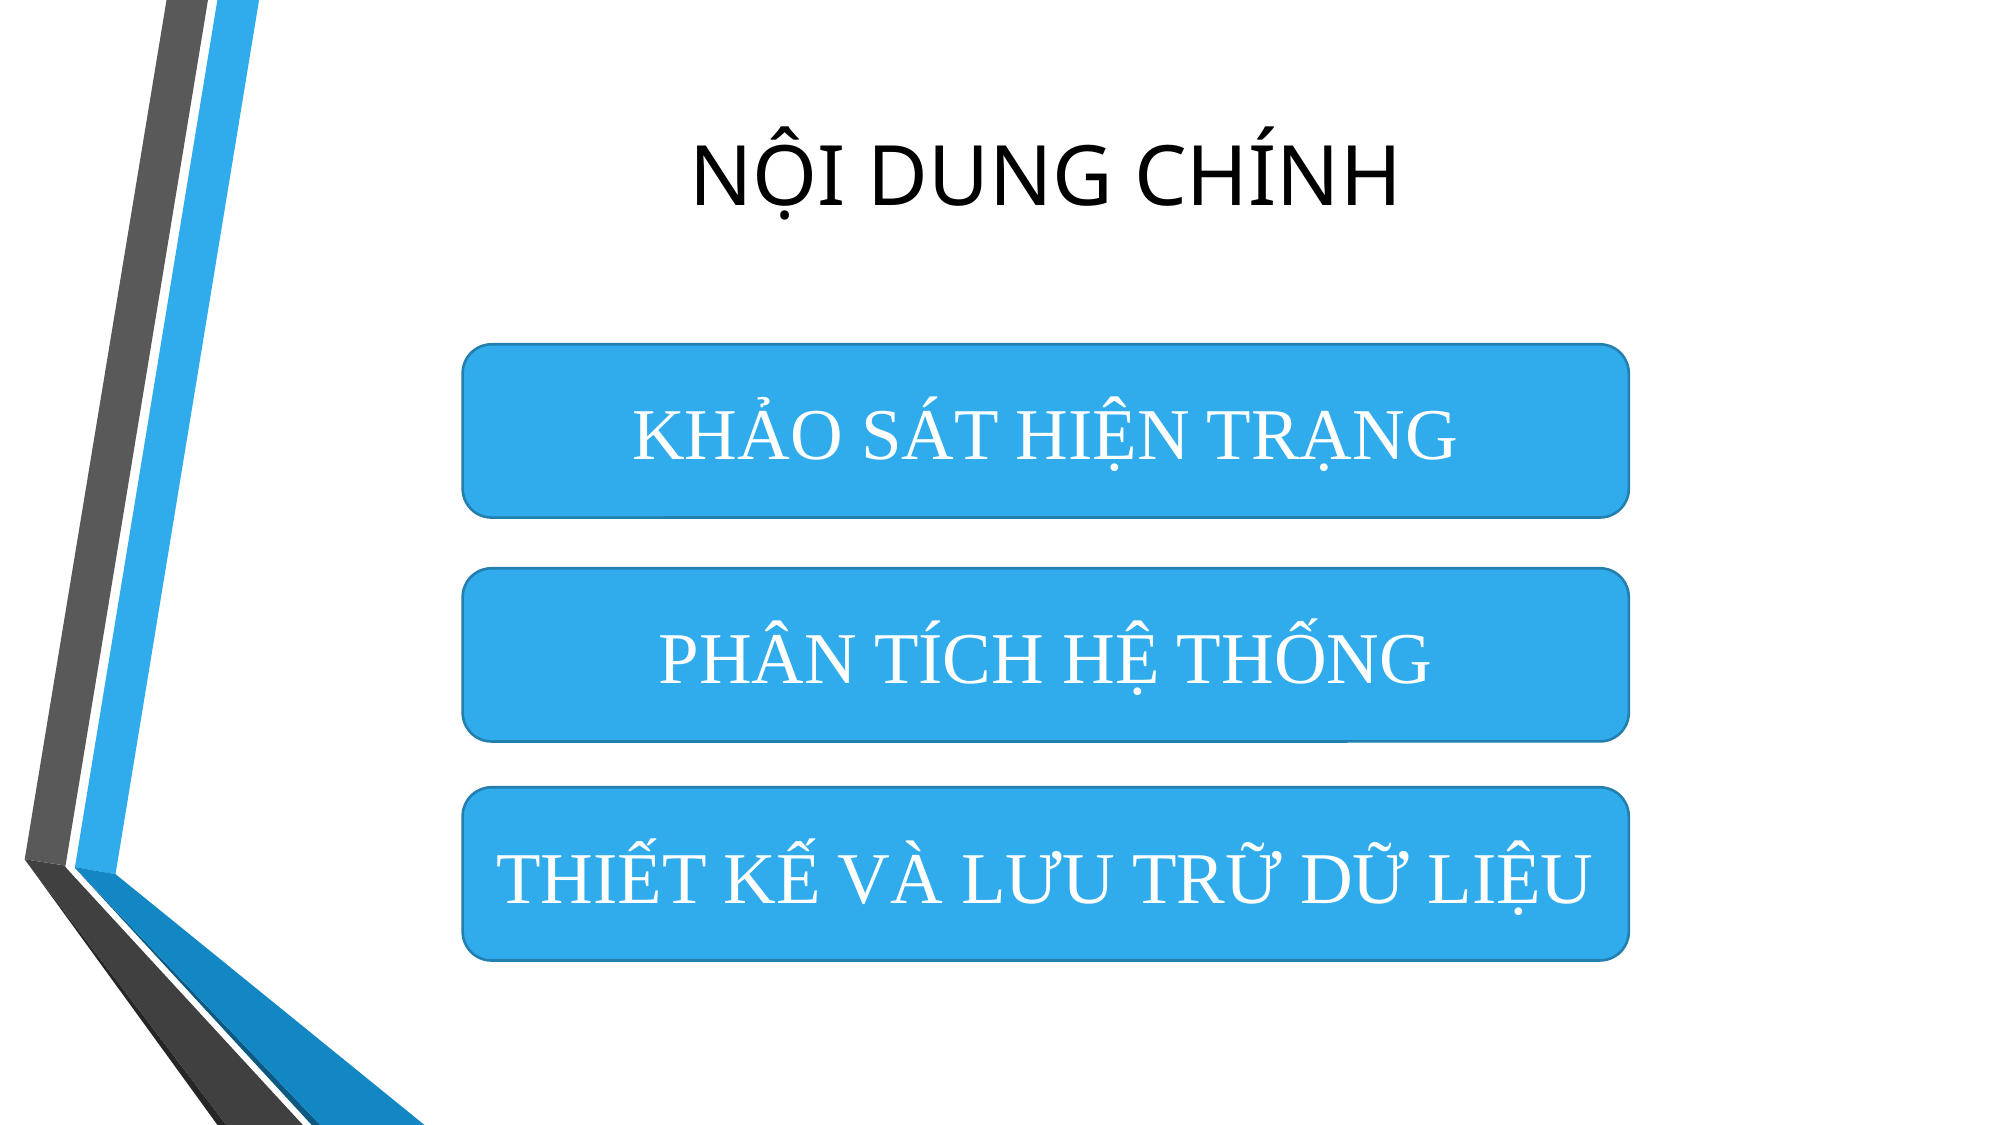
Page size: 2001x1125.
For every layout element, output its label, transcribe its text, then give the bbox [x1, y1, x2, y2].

text_box KHẢO SÁT HIỆN TRẠNG [461, 342, 1631, 519]
text_box PHÂN TÍCH HỆ THỐNG [461, 566, 1631, 743]
title NỘI DUNG CHÍNH [660, 112, 1432, 233]
text_box THIẾT KẾ VÀ LƯU TRỮ DỮ LIỆU [461, 785, 1631, 962]
